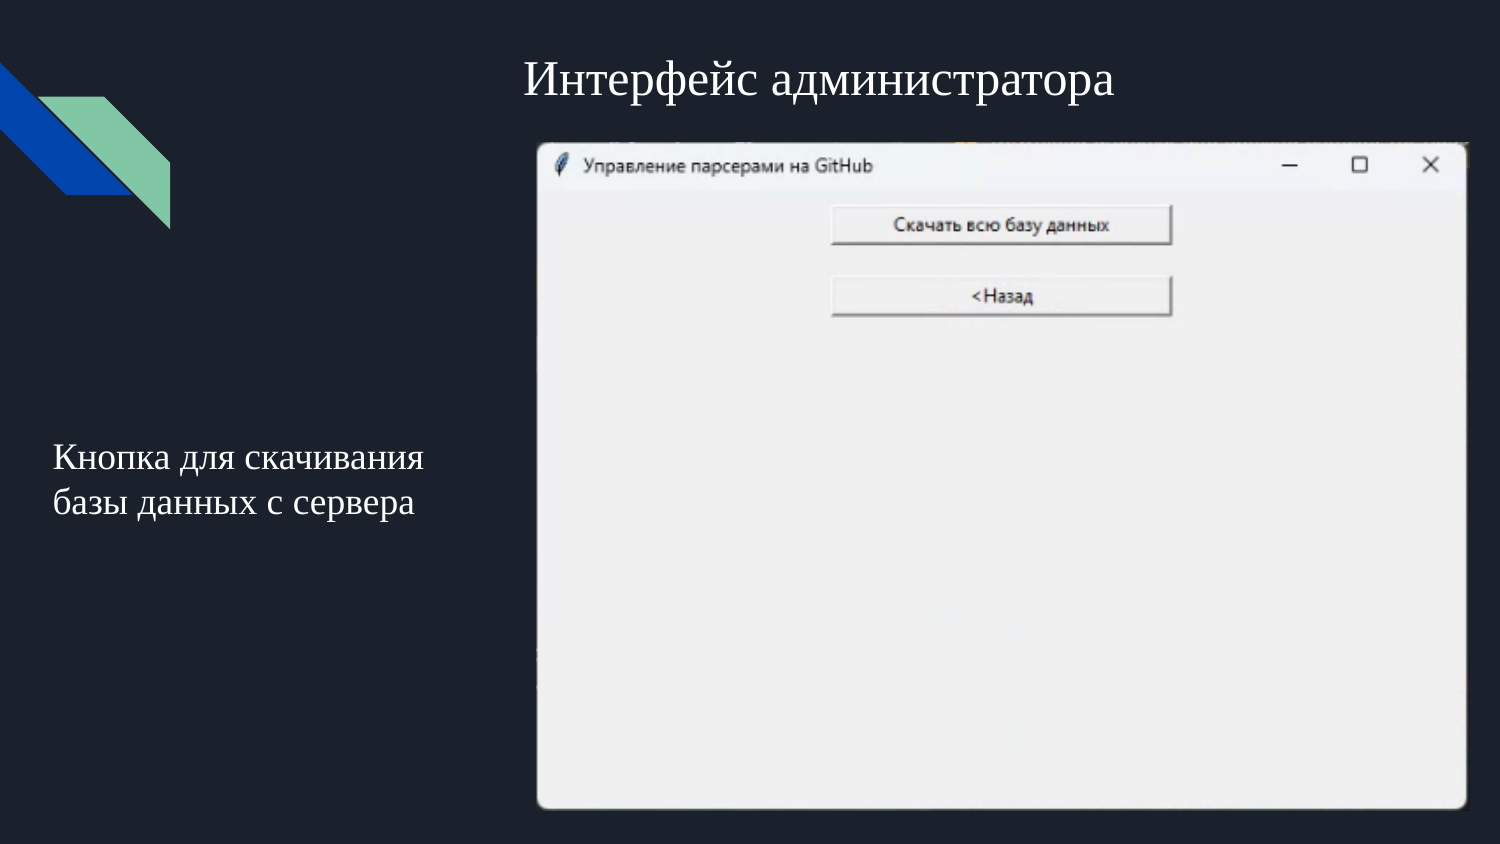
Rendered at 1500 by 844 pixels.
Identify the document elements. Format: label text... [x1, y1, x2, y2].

text_box Кнопка для скачивания базы данных с сервера [37, 379, 460, 575]
picture [536, 142, 1470, 812]
title Интерфейс администратора [204, 0, 1360, 150]
